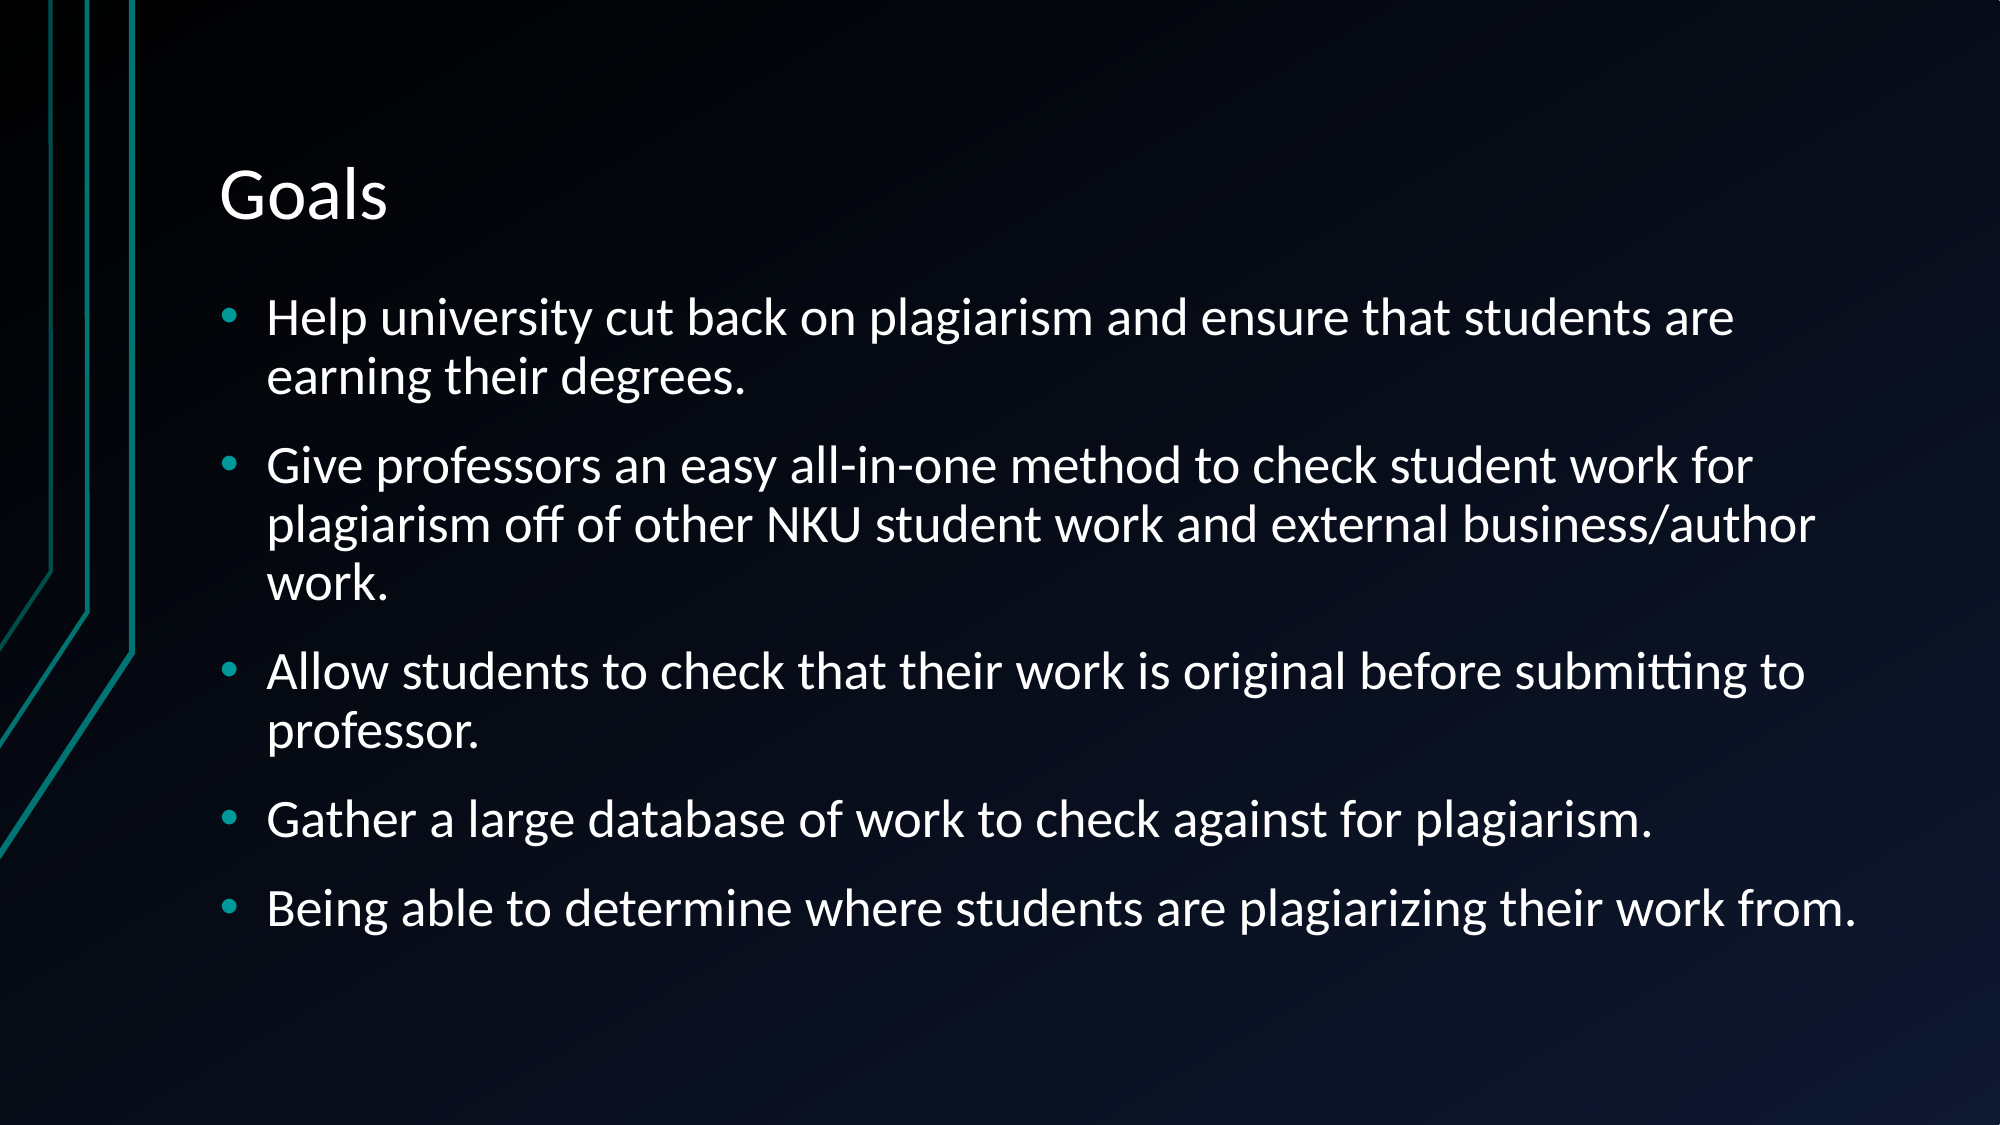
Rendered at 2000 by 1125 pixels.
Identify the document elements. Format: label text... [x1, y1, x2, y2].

list Help university cut back on plagiarism and ensure that students are earning their degrees. Give professors an easy all-in-one method to check student work for plagiarism off of other NKU student work and external business/author work. Allow students to check that their work is original before submitting to professor. Gather a large database of work to check against for plagiarism. Being able to determine where students are plagiarizing their work from. [199, 279, 1900, 1012]
title Goals [199, 45, 1900, 246]
